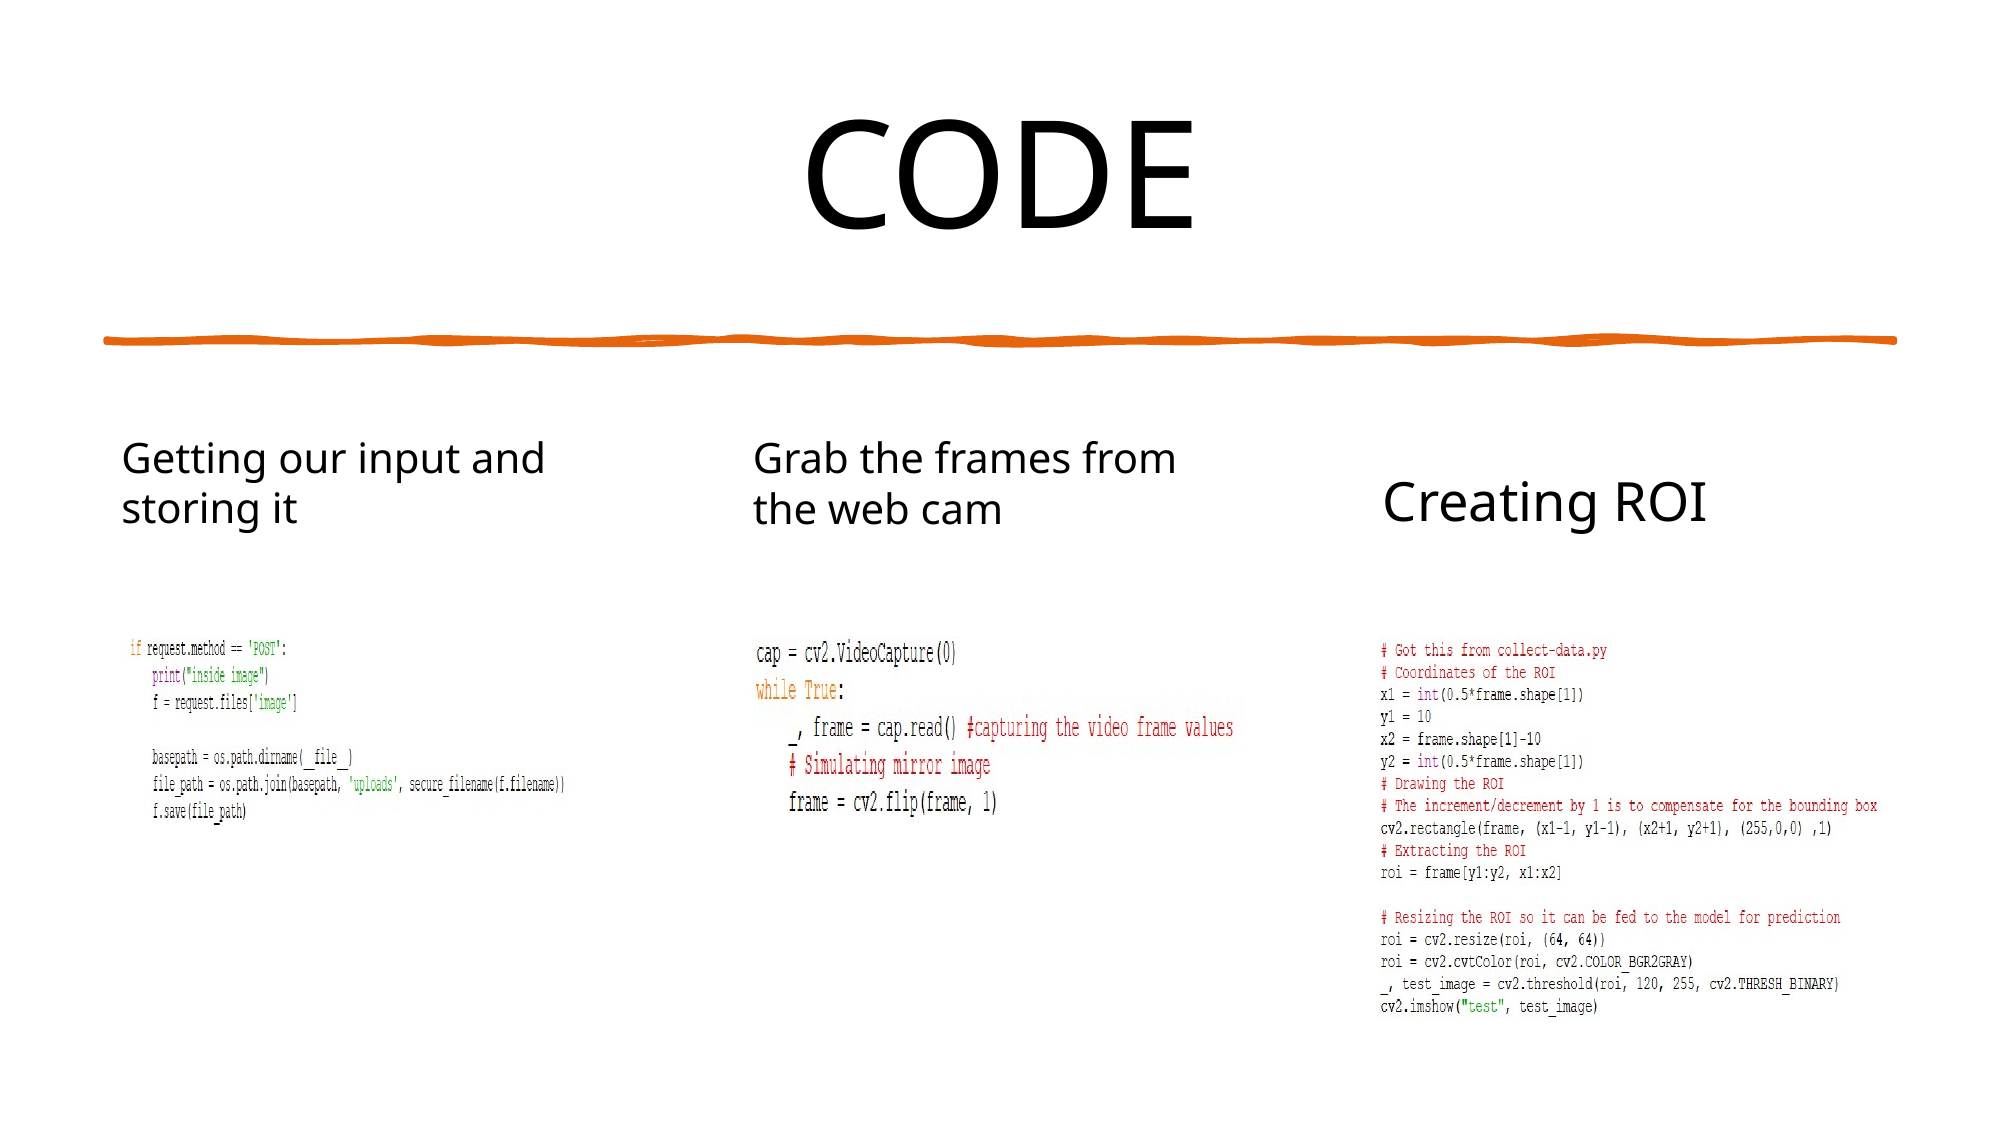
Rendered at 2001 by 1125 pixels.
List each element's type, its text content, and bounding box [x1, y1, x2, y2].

list Creating ROI [1368, 423, 1893, 540]
list Getting our input and storing it [106, 423, 632, 540]
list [737, 636, 1263, 823]
list Grab the frames from the web cam [738, 423, 1263, 540]
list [106, 638, 632, 825]
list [1367, 636, 1893, 1020]
title CODE [137, 59, 1863, 278]
